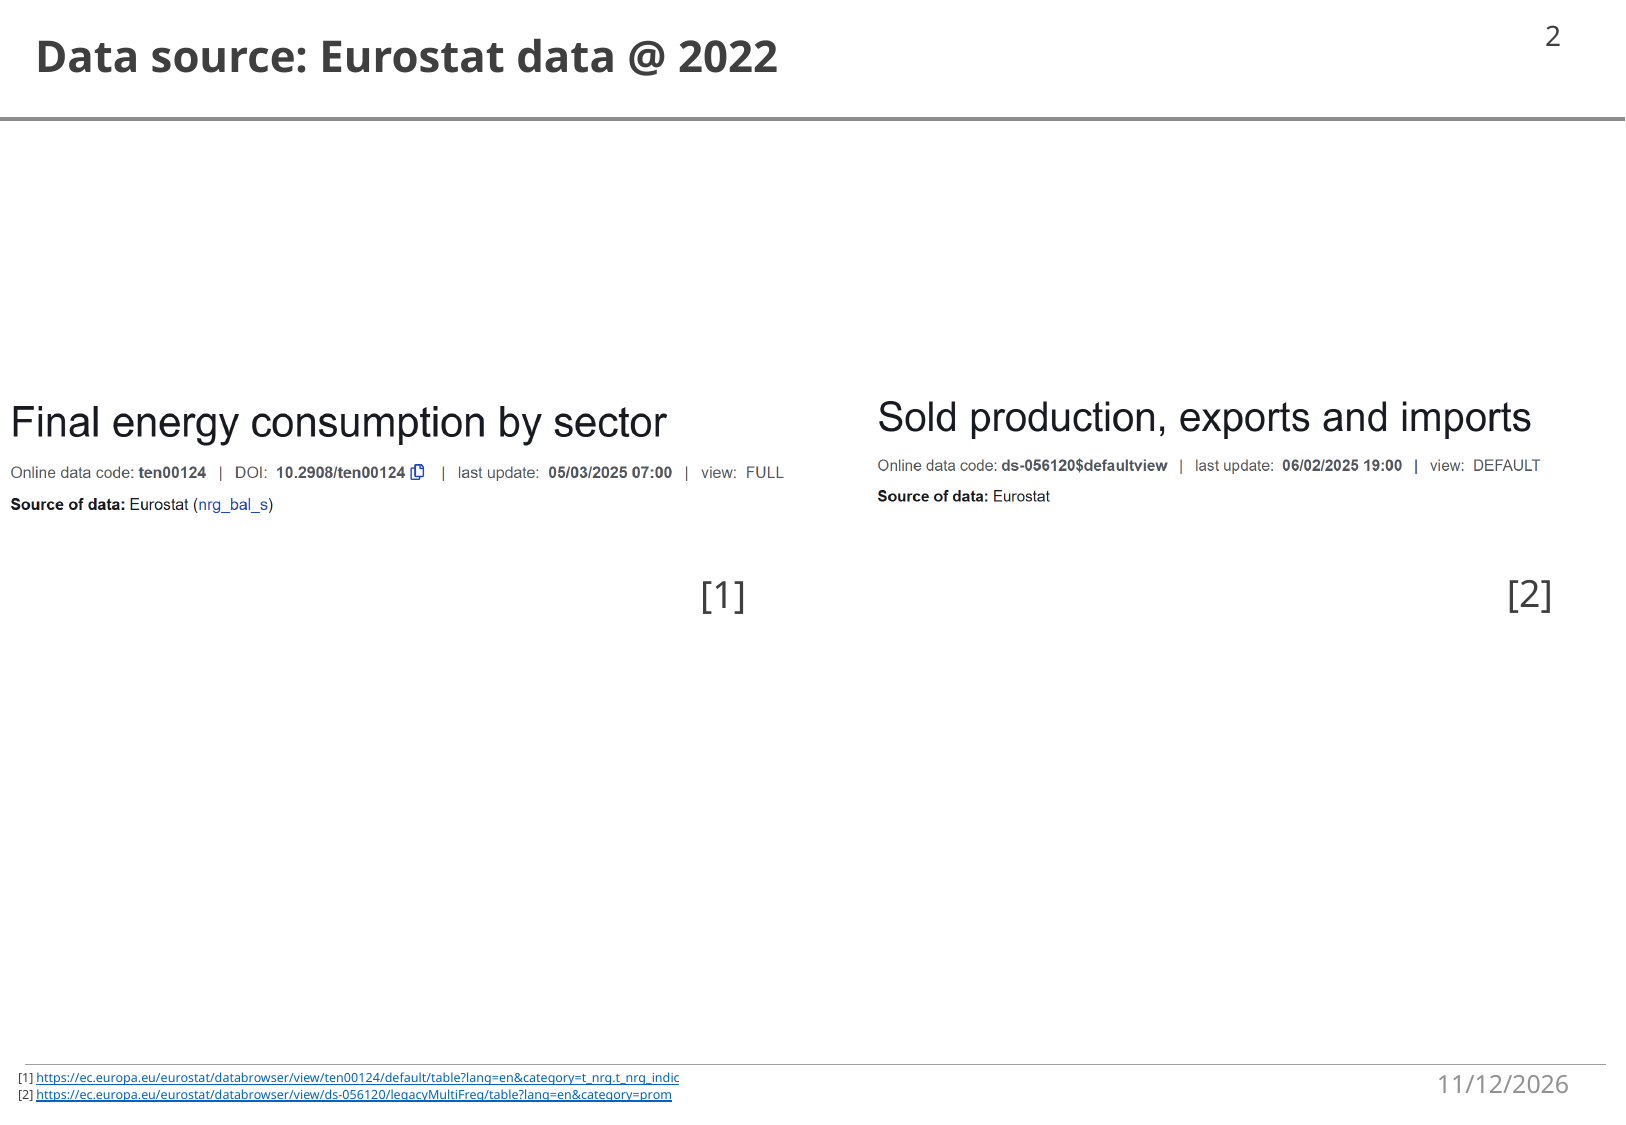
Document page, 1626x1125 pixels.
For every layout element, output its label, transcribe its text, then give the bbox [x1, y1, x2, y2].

text_box [2] [1492, 562, 1568, 623]
text_box [1] https://ec.europa.eu/eurostat/databrowser/view/ten00124/default/table?lang=en&category=t_nrg.t_nrg_indic [2] https://ec.europa.eu/eurostat/databrowser/view/ds-056120/legacyMultiFreq/table?lang=en&category=prom [3, 1062, 695, 1125]
picture [0, 398, 813, 525]
list Data source: Eurostat data @ 2022 [20, 15, 1500, 102]
picture [864, 385, 1567, 555]
text_box [1] [685, 563, 761, 624]
